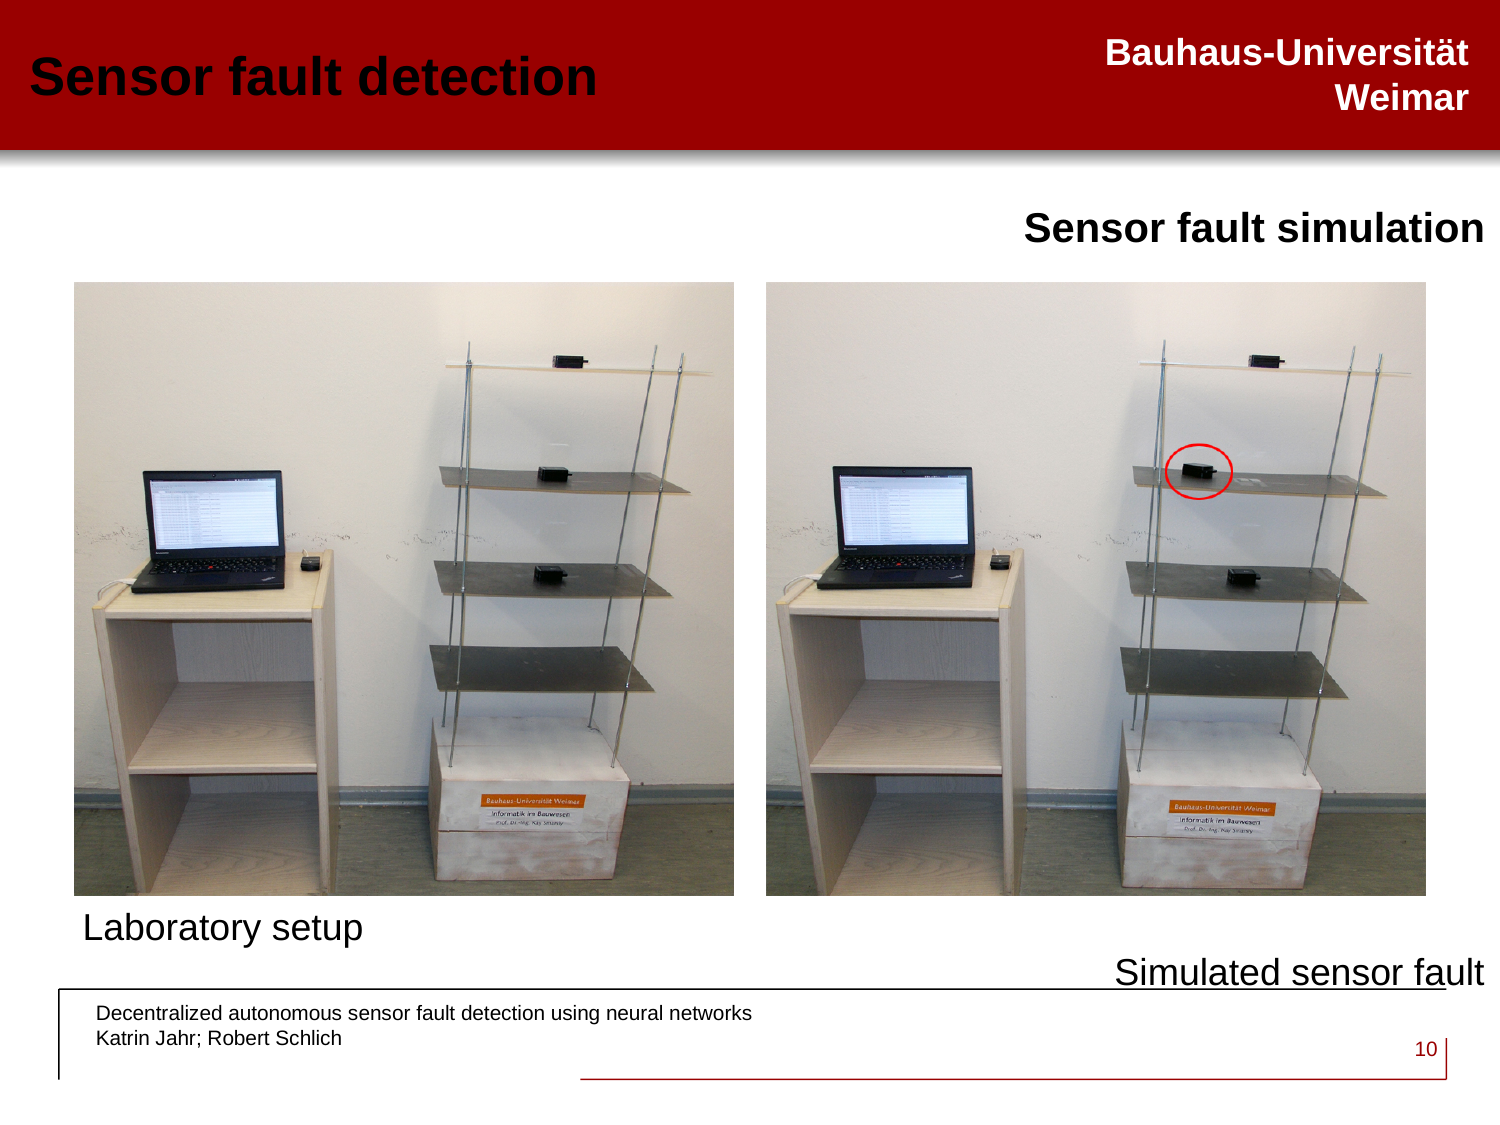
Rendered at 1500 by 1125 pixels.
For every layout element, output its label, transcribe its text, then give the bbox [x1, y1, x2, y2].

text_box Sensor fault simulation [57, 193, 1500, 256]
text_box Laboratory setup Simulated sensor fault [57, 896, 1500, 953]
text_box Sensor fault detection [29, 0, 1103, 153]
picture [74, 282, 734, 897]
picture [766, 282, 1426, 897]
